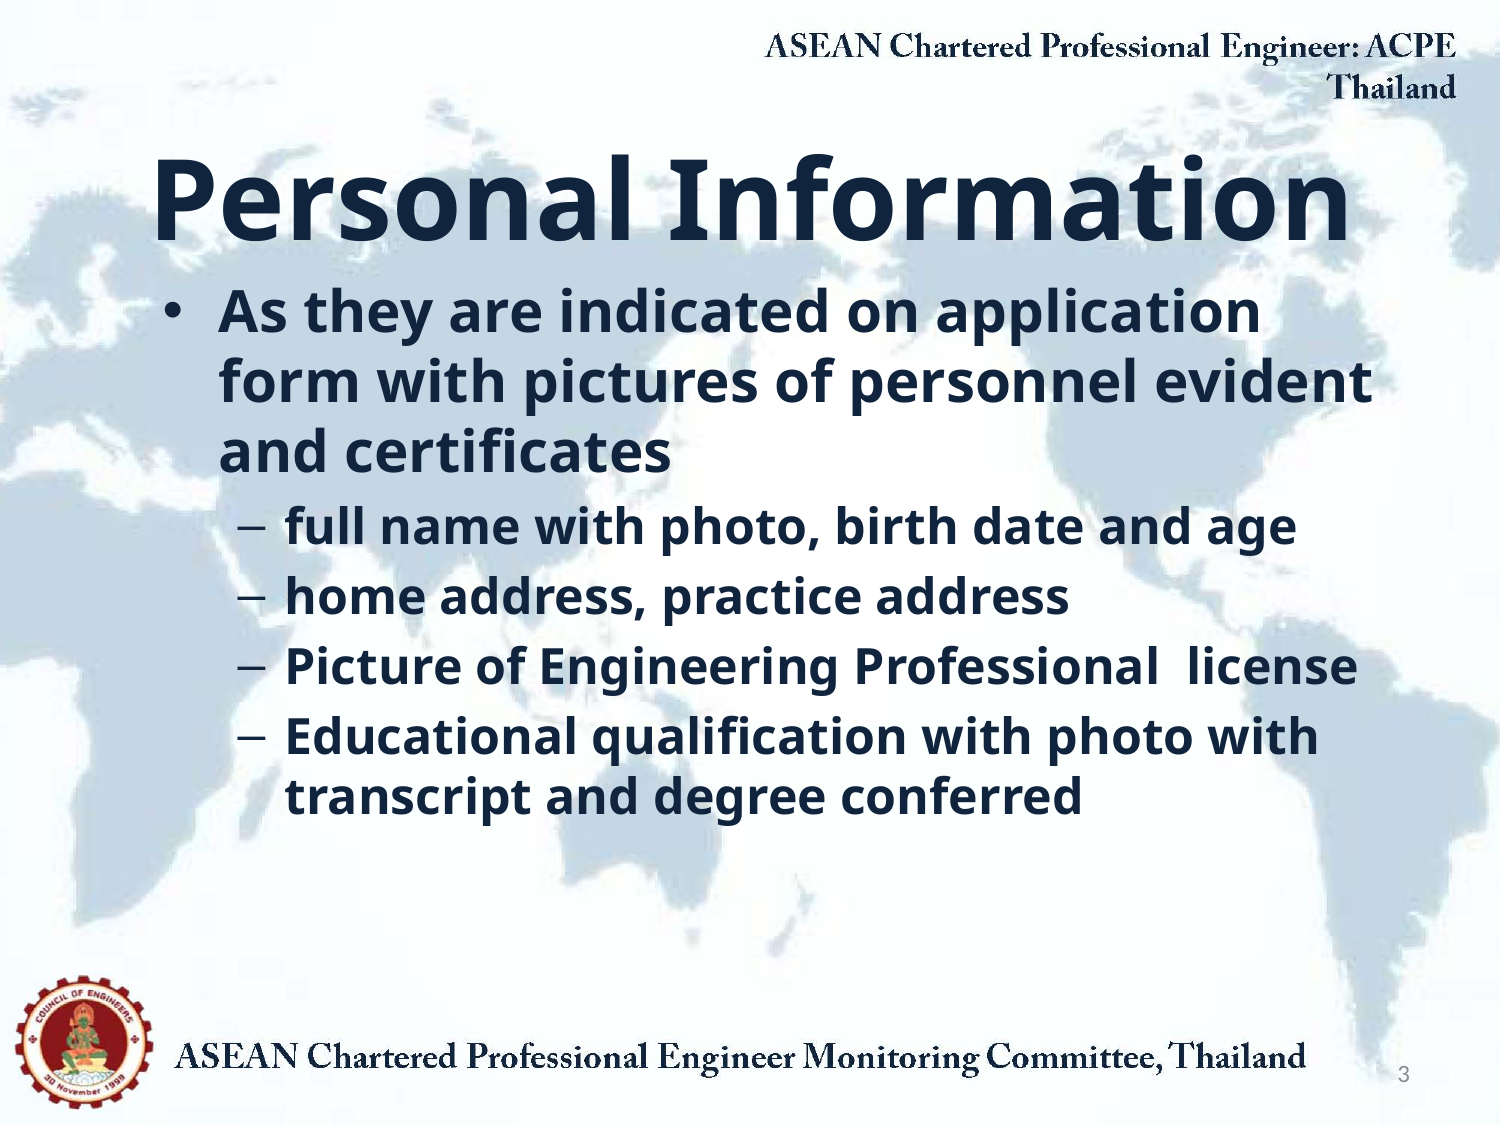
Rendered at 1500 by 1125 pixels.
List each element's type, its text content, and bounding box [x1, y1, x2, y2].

slide_number 3 [1074, 1042, 1425, 1103]
list As they are indicated on application form with pictures of personnel evident and certificates full name with photo, birth date and age home address, practice address Picture of Engineering Professional license Educational qualification with photo with transcript and degree conferred [147, 267, 1404, 958]
title Personal Information [76, 101, 1427, 290]
picture [0, 0, 1500, 1125]
